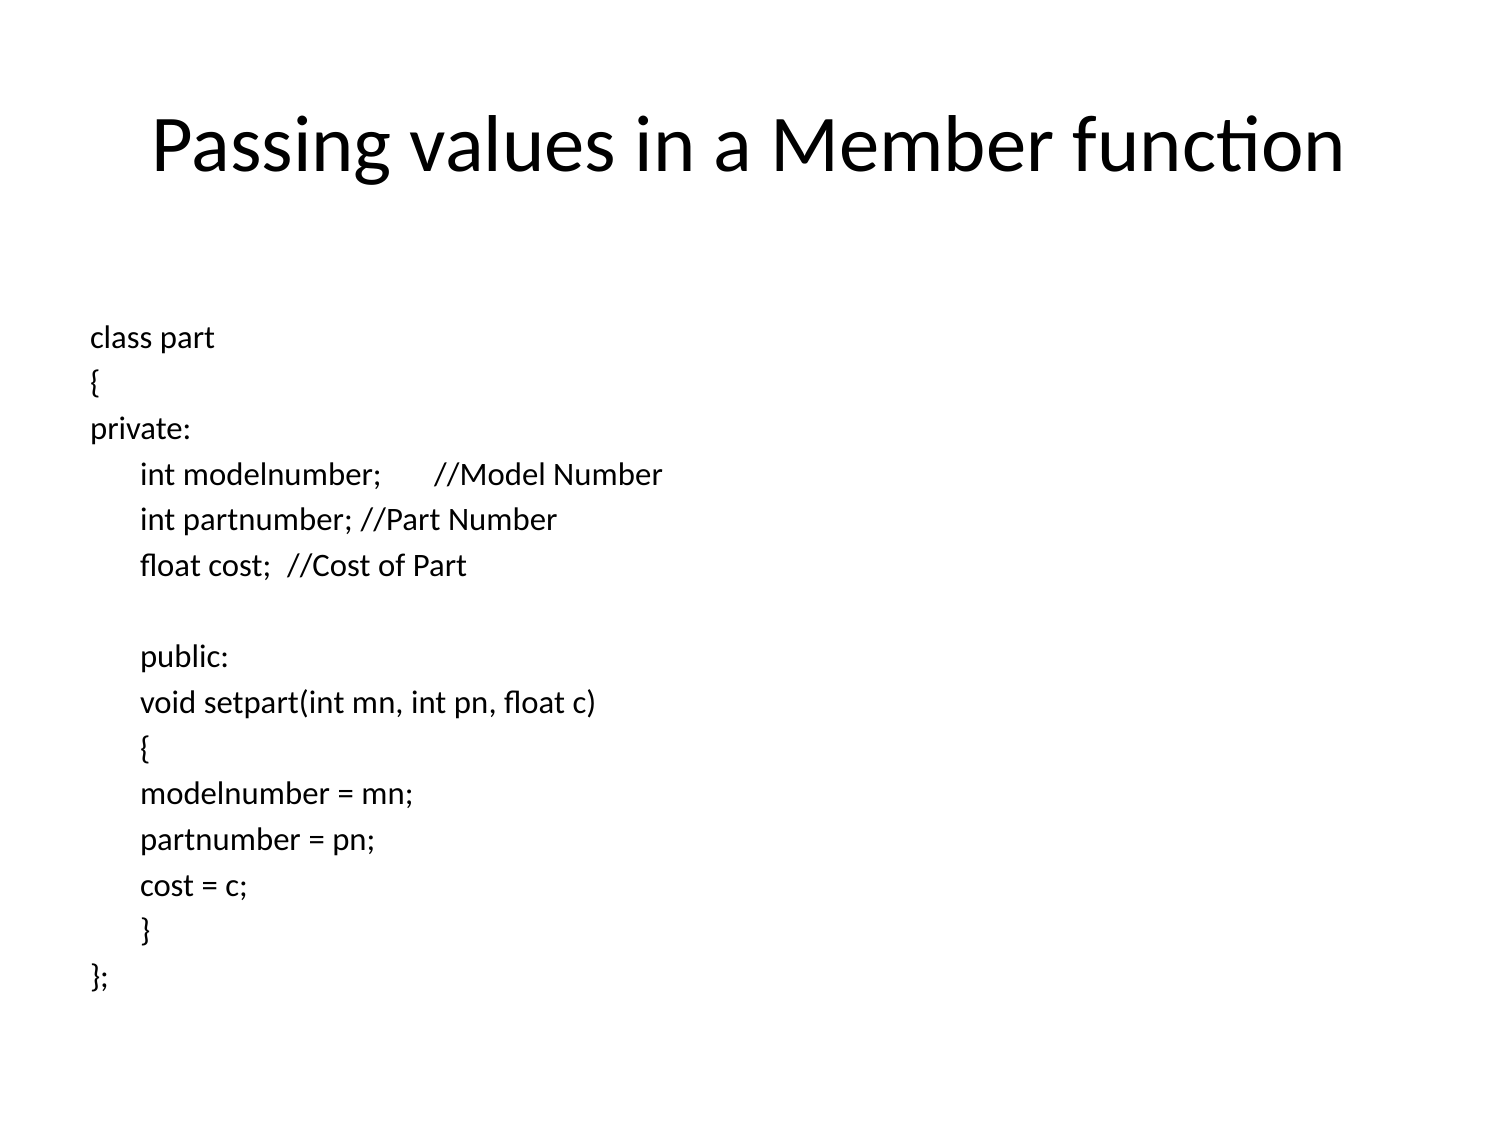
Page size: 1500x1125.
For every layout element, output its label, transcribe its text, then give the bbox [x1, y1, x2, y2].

title Passing values in a Member function [75, 45, 1425, 233]
list class part { private: int modelnumber; //Model Number int partnumber; //Part Number float cost; //Cost of Part public: void setpart(int mn, int pn, float c) { modelnumber = mn; partnumber = pn; cost = c; } }; [75, 262, 1425, 1005]
